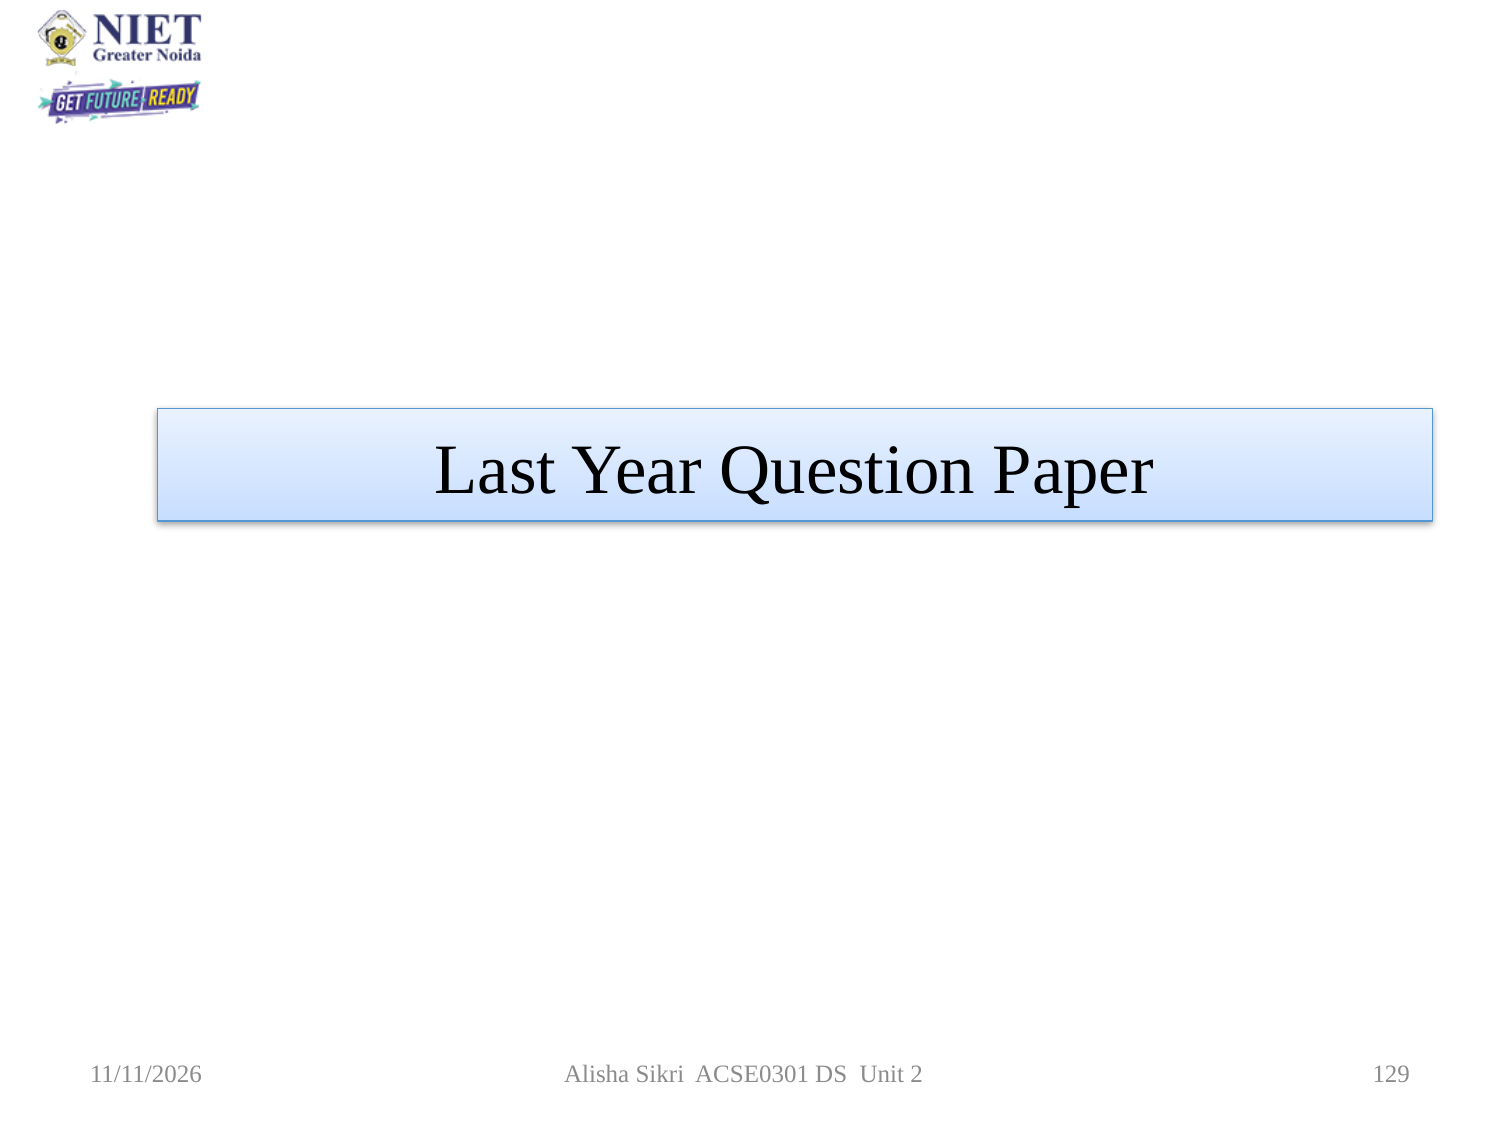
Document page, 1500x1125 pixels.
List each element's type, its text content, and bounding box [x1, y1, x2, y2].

text_box Last Year Question Paper [157, 408, 1433, 522]
picture [0, 0, 238, 135]
footer Alisha Sikri ACSE0301 DS Unit 2 [362, 1042, 1074, 1103]
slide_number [75, 1042, 362, 1103]
slide_number 129 [1074, 1042, 1425, 1103]
